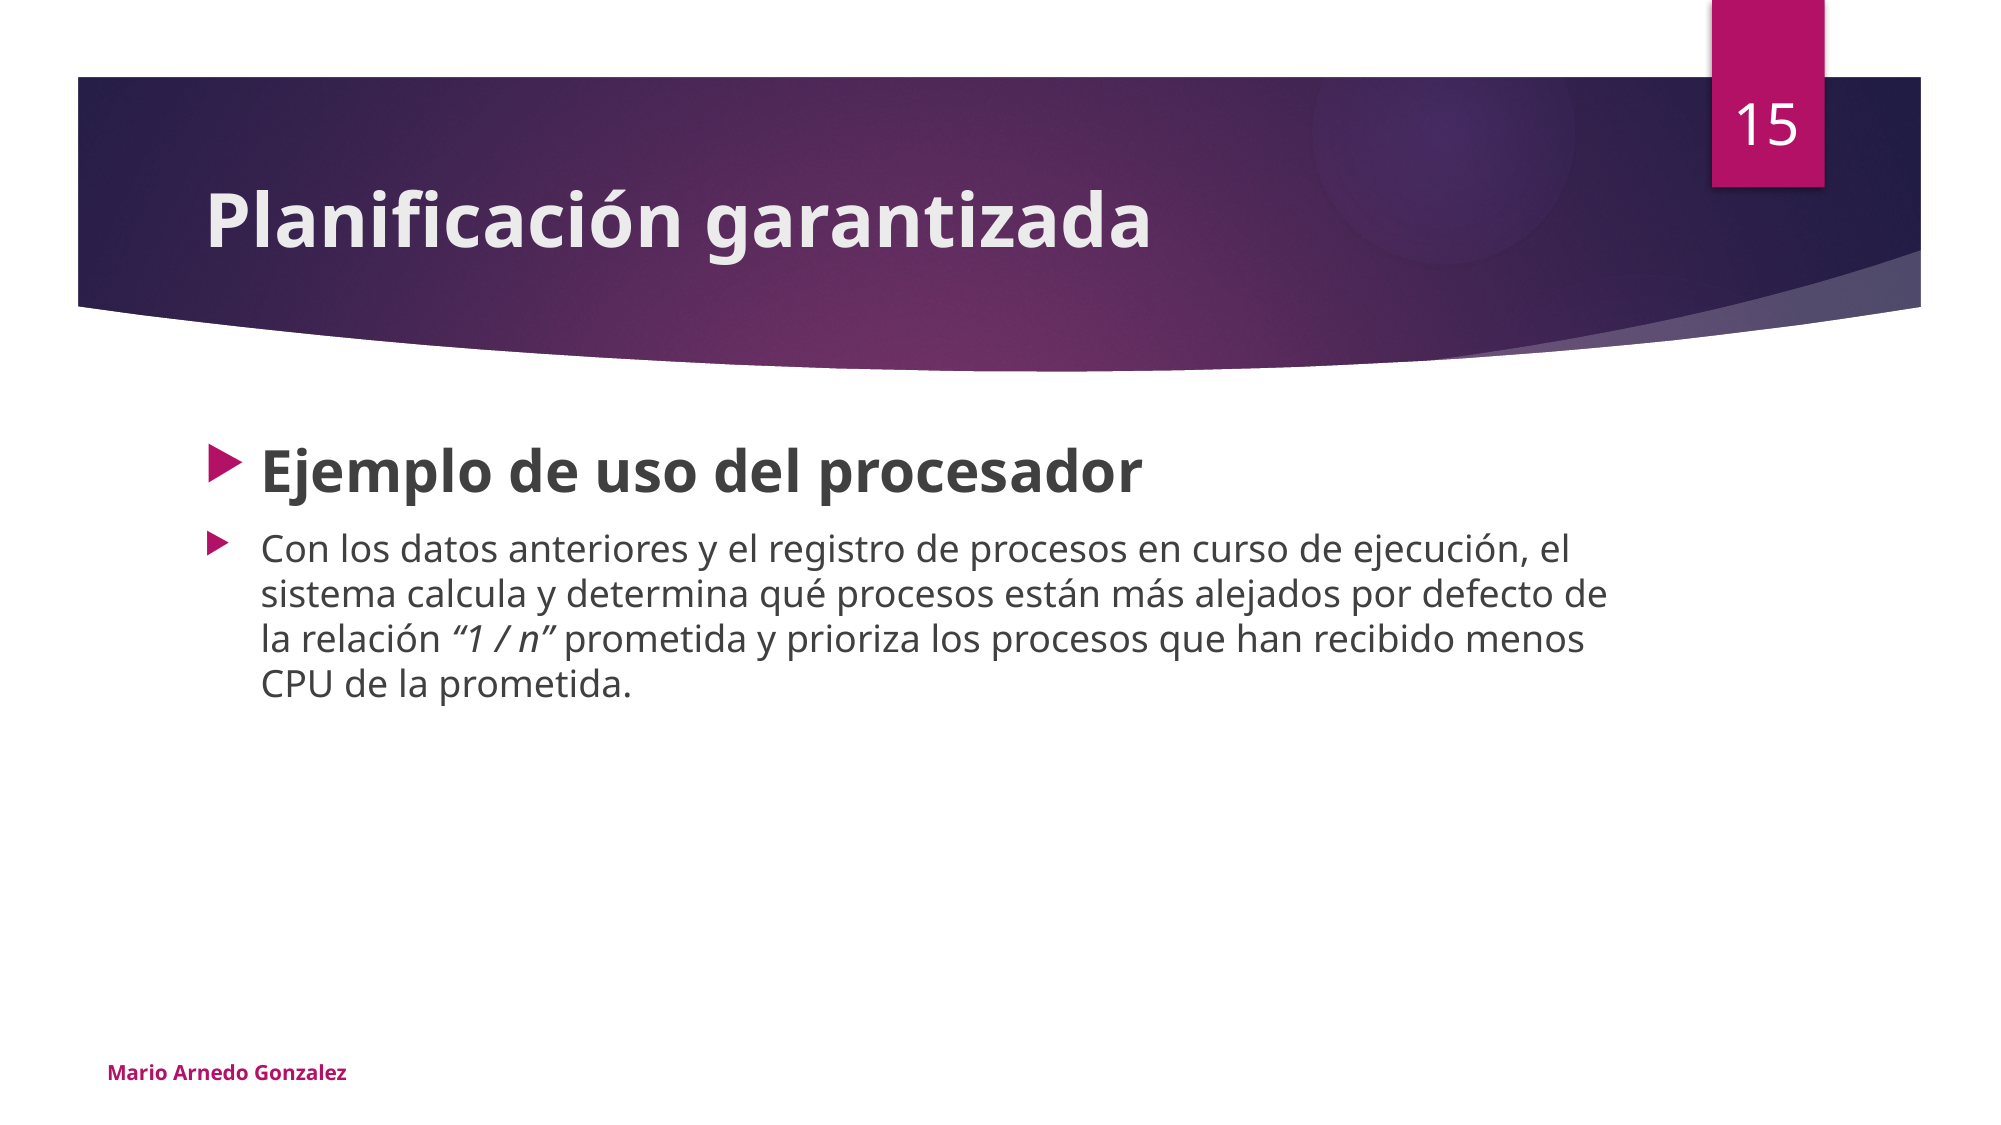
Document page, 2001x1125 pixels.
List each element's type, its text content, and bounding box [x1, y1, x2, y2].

slide_number 15 [1698, 48, 1836, 175]
title Planificación garantizada [189, 159, 1627, 276]
footer Mario Arnedo Gonzalez [92, 1048, 726, 1099]
list Ejemplo de uso del procesador Con los datos anteriores y el registro de procesos en curso de ejecución, el sistema calcula y determina qué procesos están más alejados por defecto de la relación “1 / n” prometida y prioriza los procesos que han recibido menos CPU de la prometida. [189, 427, 1638, 988]
